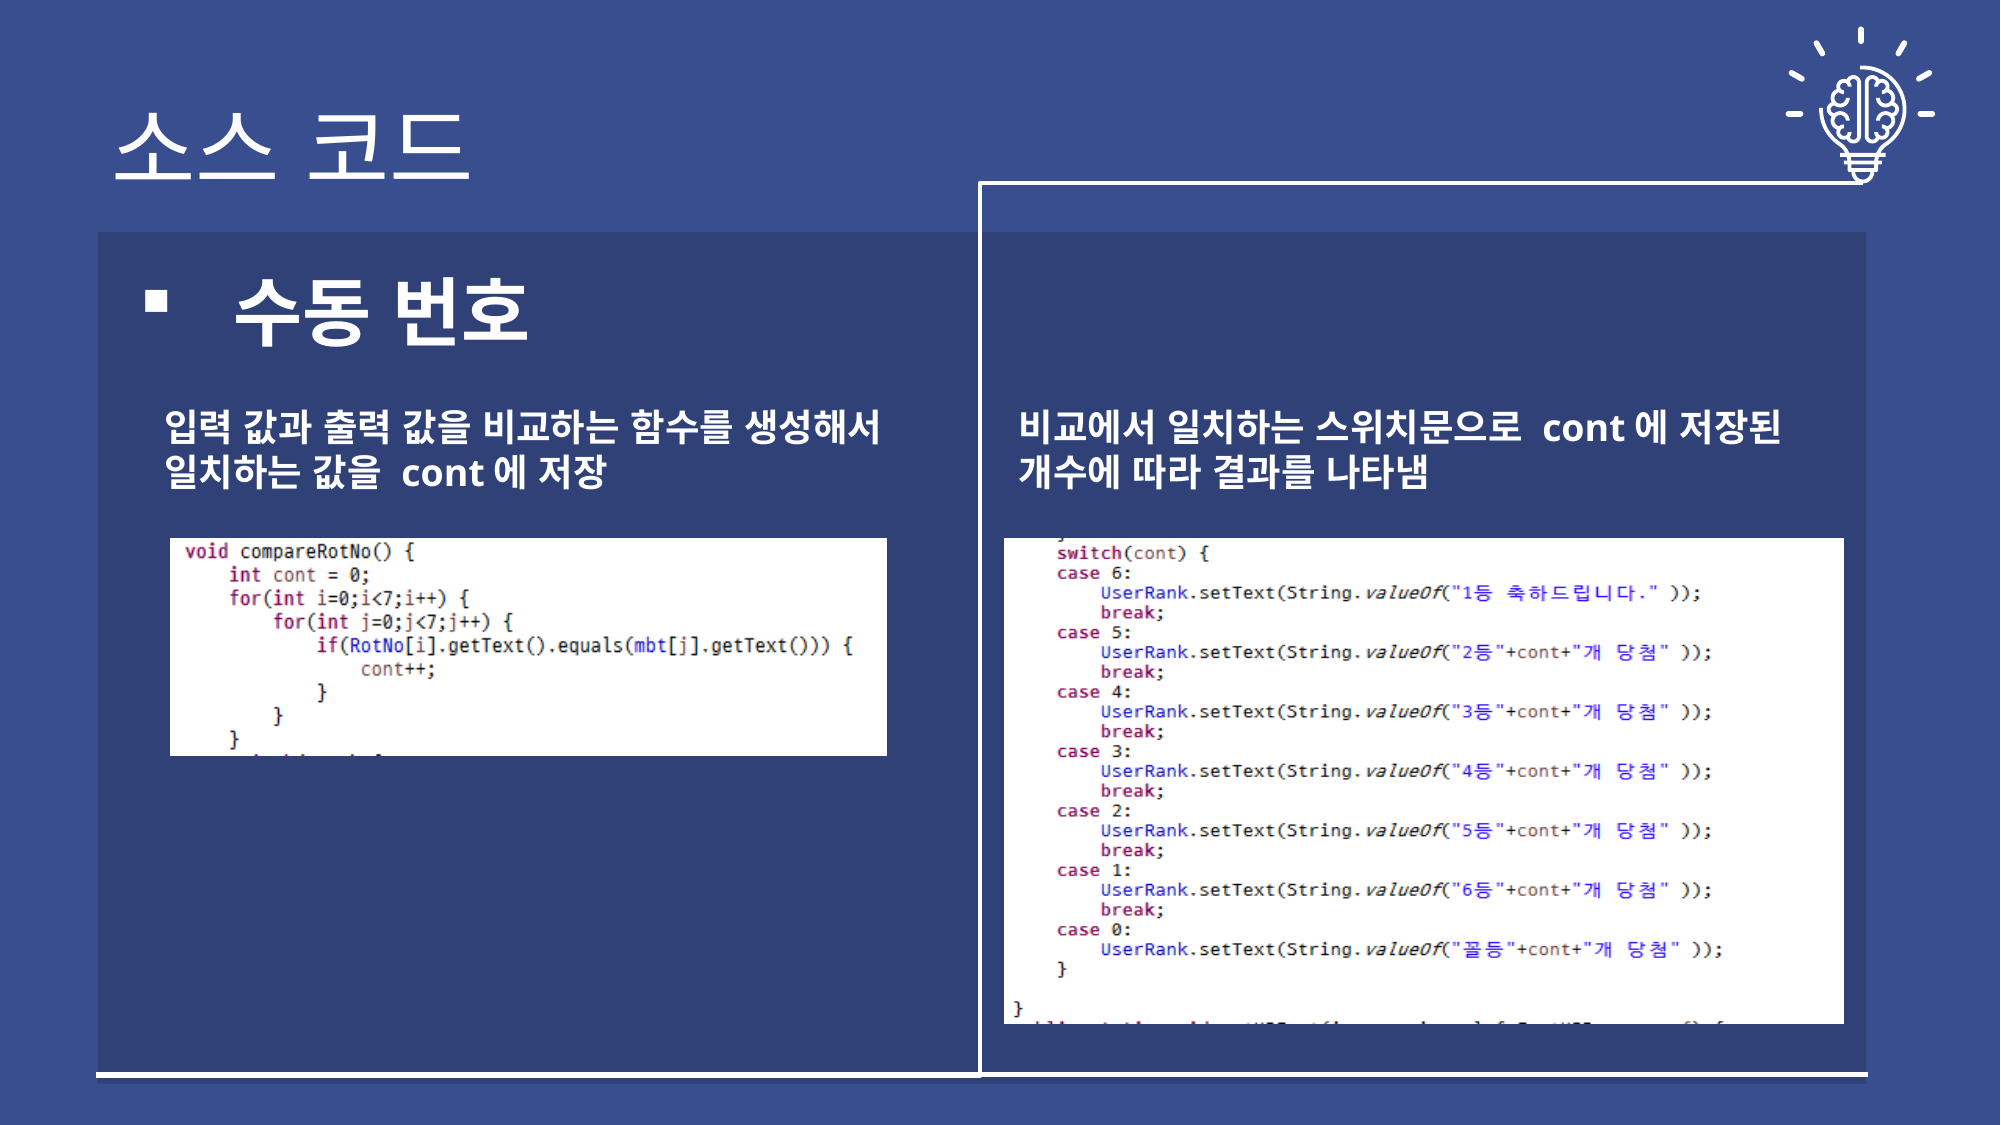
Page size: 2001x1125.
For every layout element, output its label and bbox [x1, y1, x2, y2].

picture [1004, 538, 1844, 1024]
text_box [96, 29, 1933, 1084]
picture [170, 538, 887, 756]
